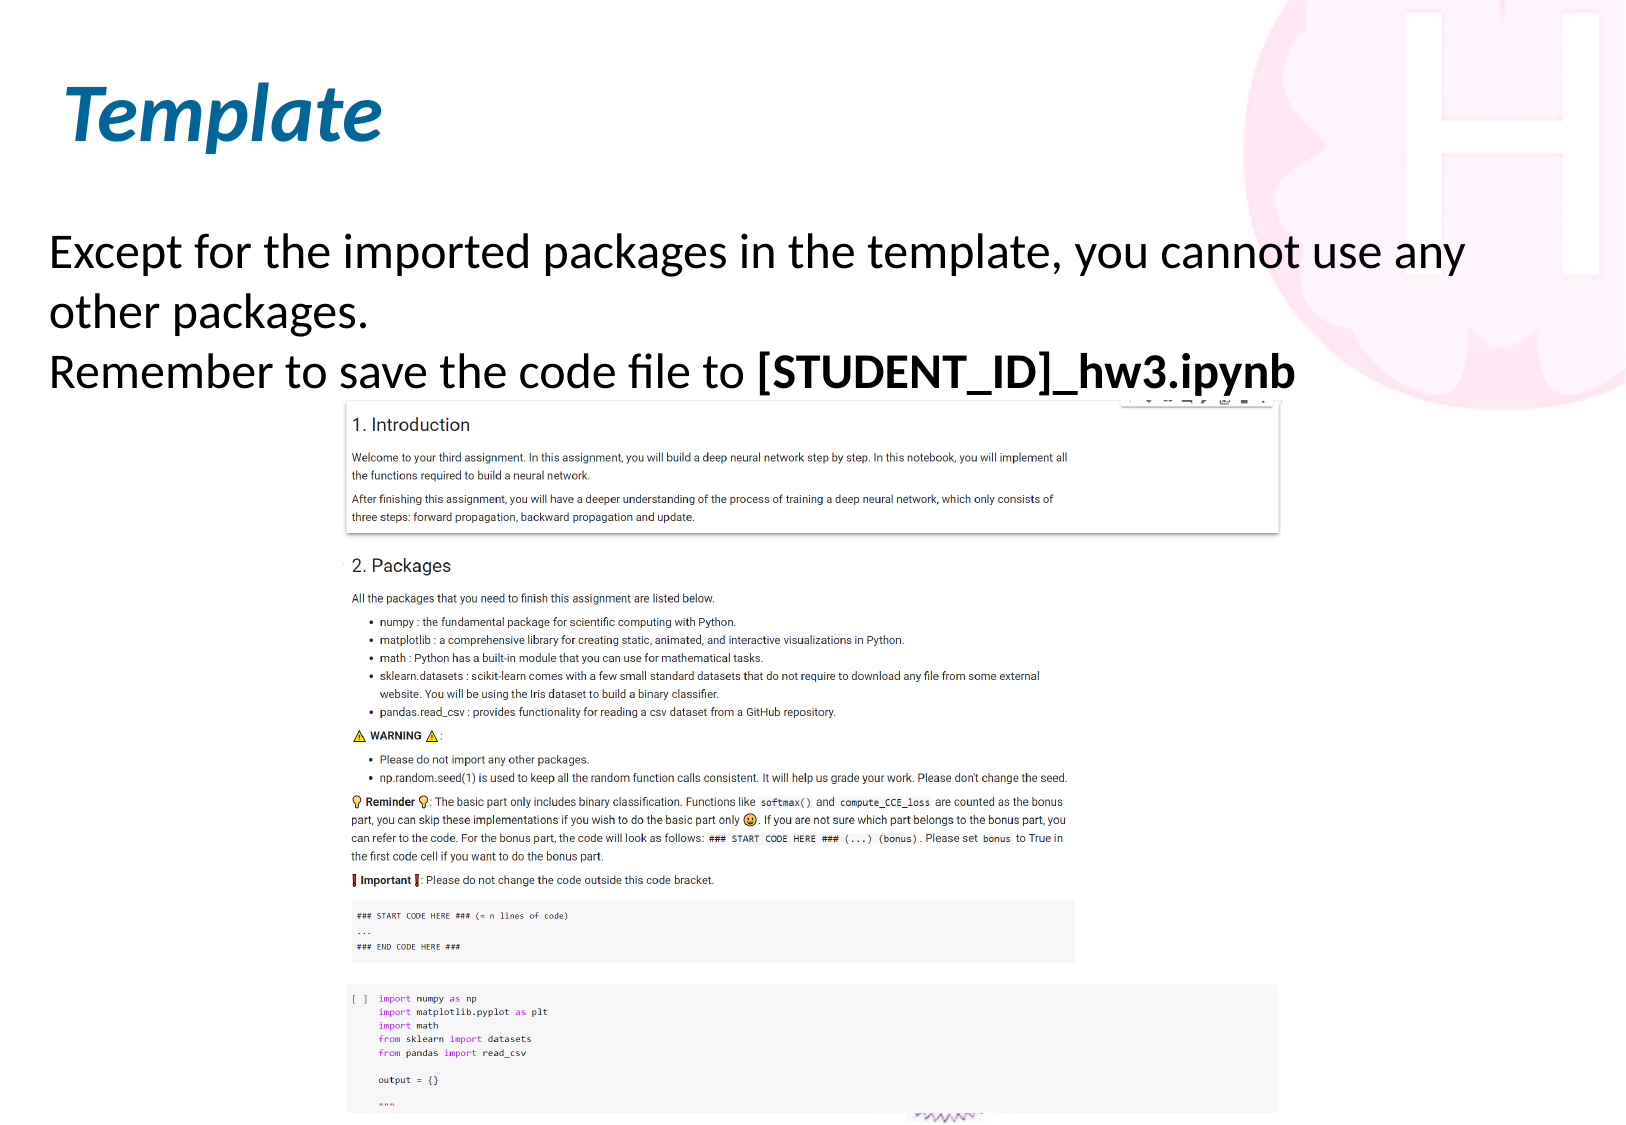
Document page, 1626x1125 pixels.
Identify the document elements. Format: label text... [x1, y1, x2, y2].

picture [346, 751, 1279, 1125]
list Except for the imported packages in the template, you cannot use any other packages. Remember to save the code file to [STUDENT_ID]_hw3.ipynb [48, 219, 1578, 401]
title Template [62, 57, 1563, 163]
picture [343, 400, 1282, 745]
